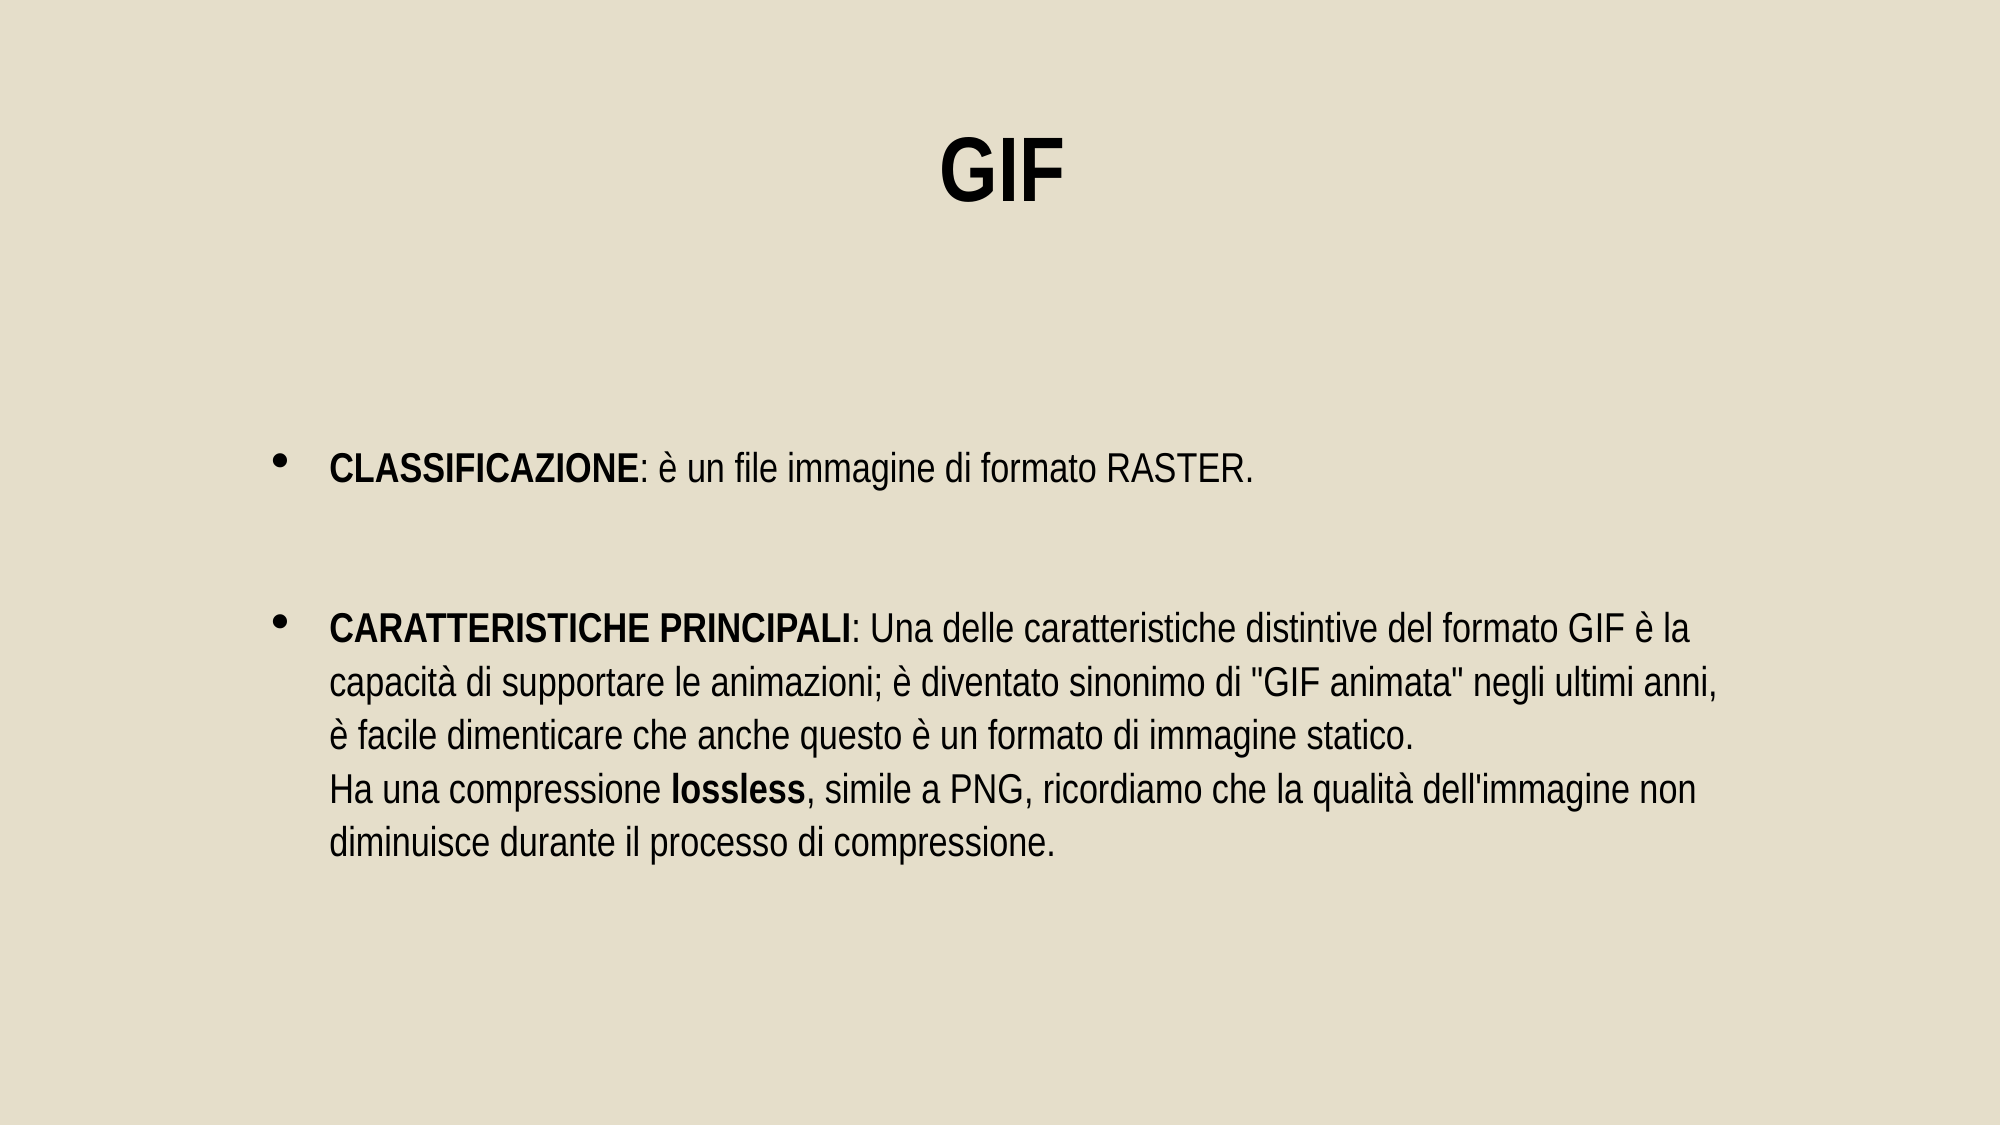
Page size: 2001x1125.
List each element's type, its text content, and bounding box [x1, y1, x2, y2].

text_box GIF [925, 102, 1091, 228]
text_box CLASSIFICAZIONE: è un file immagine di formato RASTER. CARATTERISTICHE PRINCIPALI: Una delle caratteristiche distintive del formato GIF è la capacità di supportare le animazioni; è diventato sinonimo di "GIF animata" negli ultimi anni, è facile dimenticare che anche questo è un formato di immagine statico. Ha una compressione lossless, simile a PNG, ricordiamo che la qualità dell'immagine non diminuisce durante il processo di compressione. [258, 383, 1758, 873]
